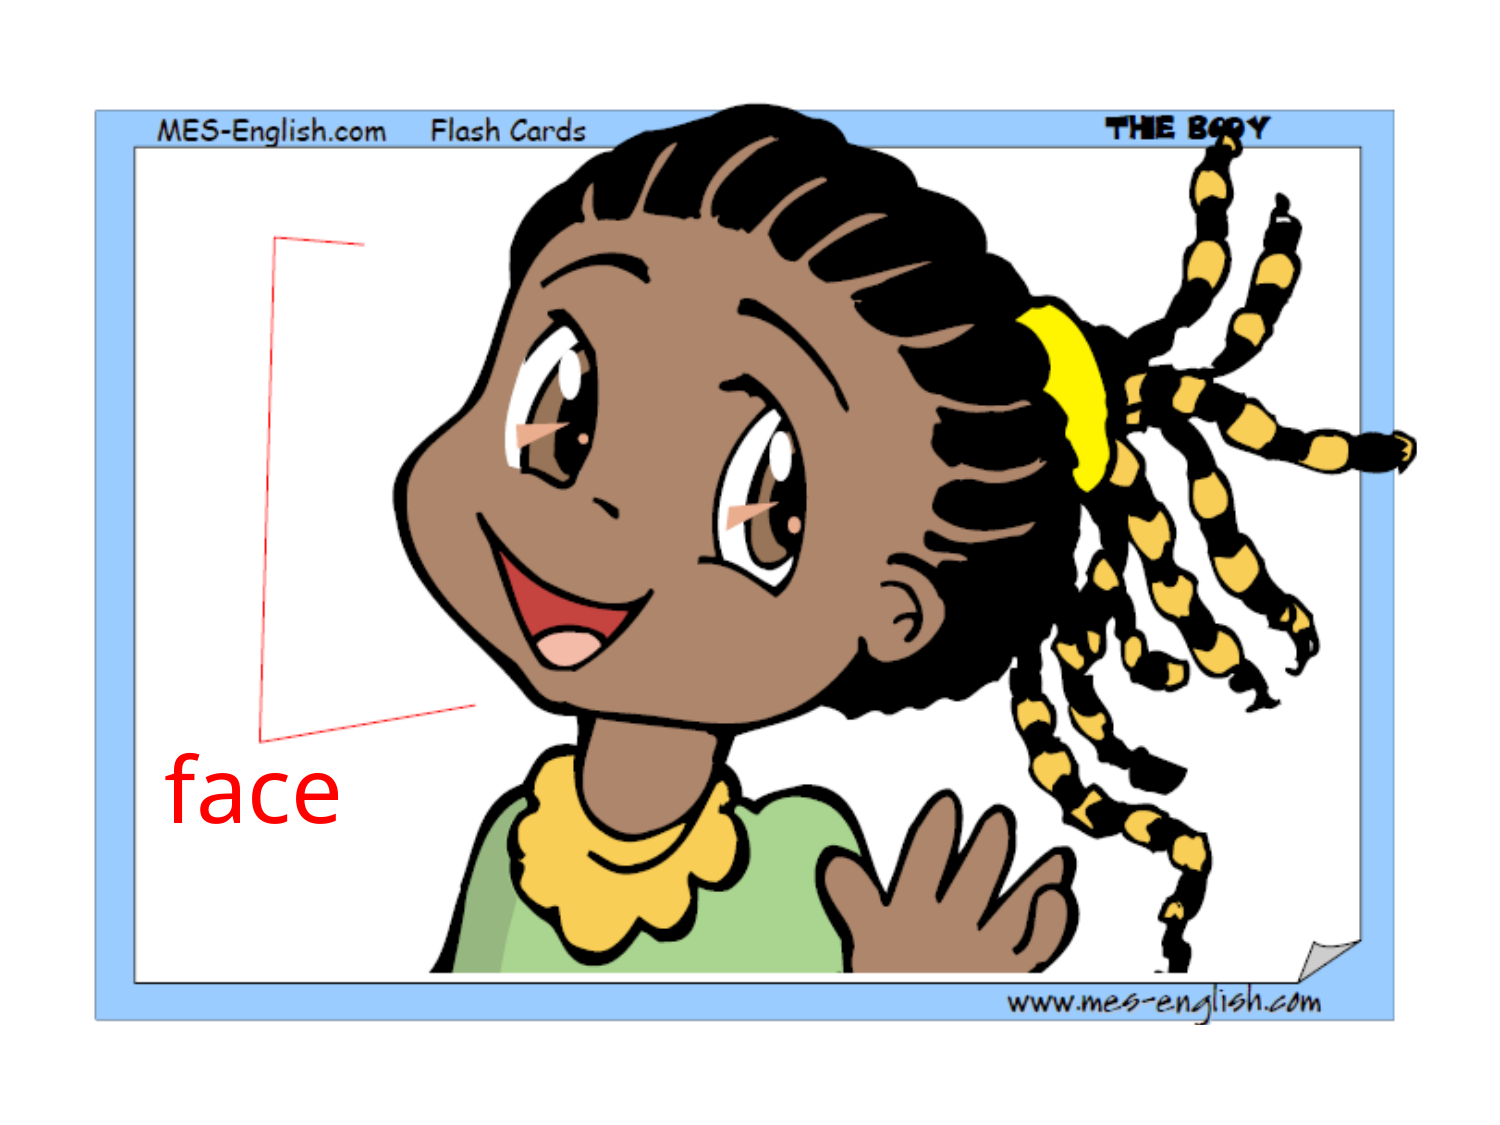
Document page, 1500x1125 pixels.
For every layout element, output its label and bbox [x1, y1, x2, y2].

picture [82, 99, 1418, 1025]
